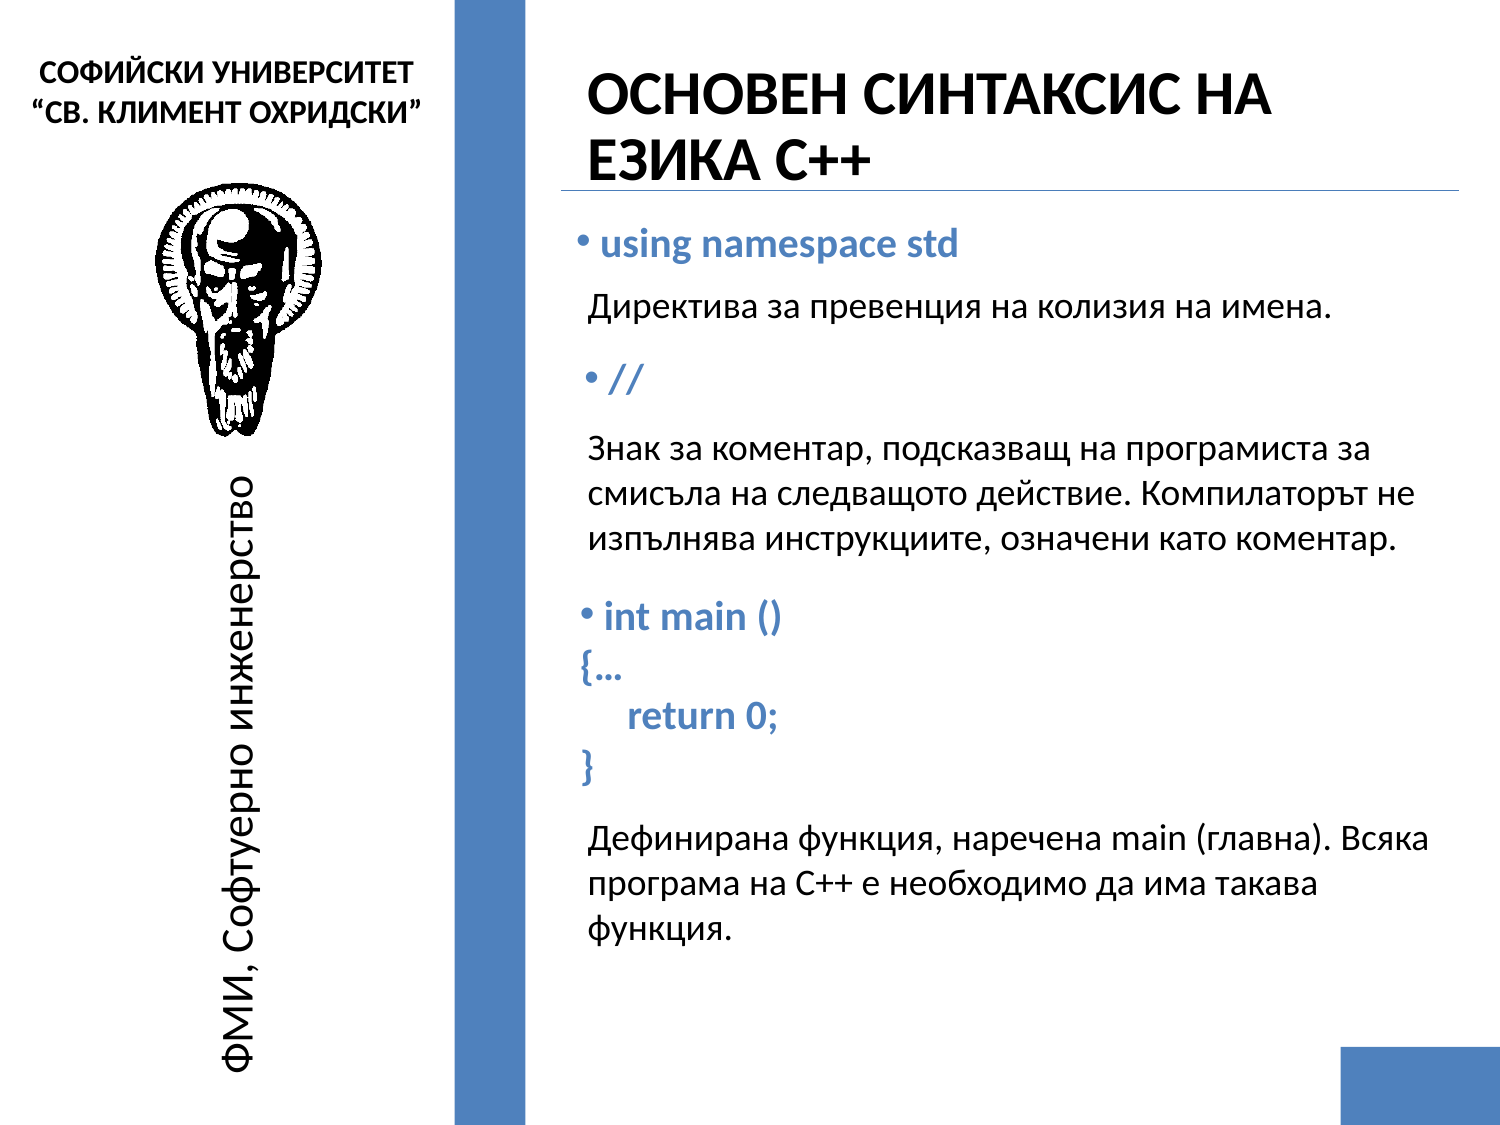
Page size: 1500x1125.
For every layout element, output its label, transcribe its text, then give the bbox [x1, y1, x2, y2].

picture [135, 172, 337, 449]
text_box int main () {… return 0; } [564, 580, 909, 796]
text_box СОФИЙСКИ УНИВЕРСИТЕТ “СВ. КЛИМЕНТ ОХРИДСКИ” [13, 42, 441, 138]
text_box using namespace std [560, 208, 1252, 274]
text_box [1340, 1046, 1500, 1125]
text_box Директива за превенция на колизия на имена. [572, 273, 1459, 334]
text_box // [569, 344, 1319, 410]
text_box Дефинирана функция, наречена main (главна). Всяка програма на C++ е необходимо да има такава функция. [572, 805, 1459, 956]
text_box Знак за коментар, подсказващ на програмиста за смисъла на следващото действие. Компилаторът не изпълнява инструкциите, означени като коментар. [572, 415, 1459, 566]
text_box [454, 0, 526, 1125]
text_box ОСНОВЕН СИНТАКСИС НА ЕЗИКА C++ [572, 54, 1400, 189]
text_box ФМИ, Софтуерно инженерство [199, 457, 269, 1090]
